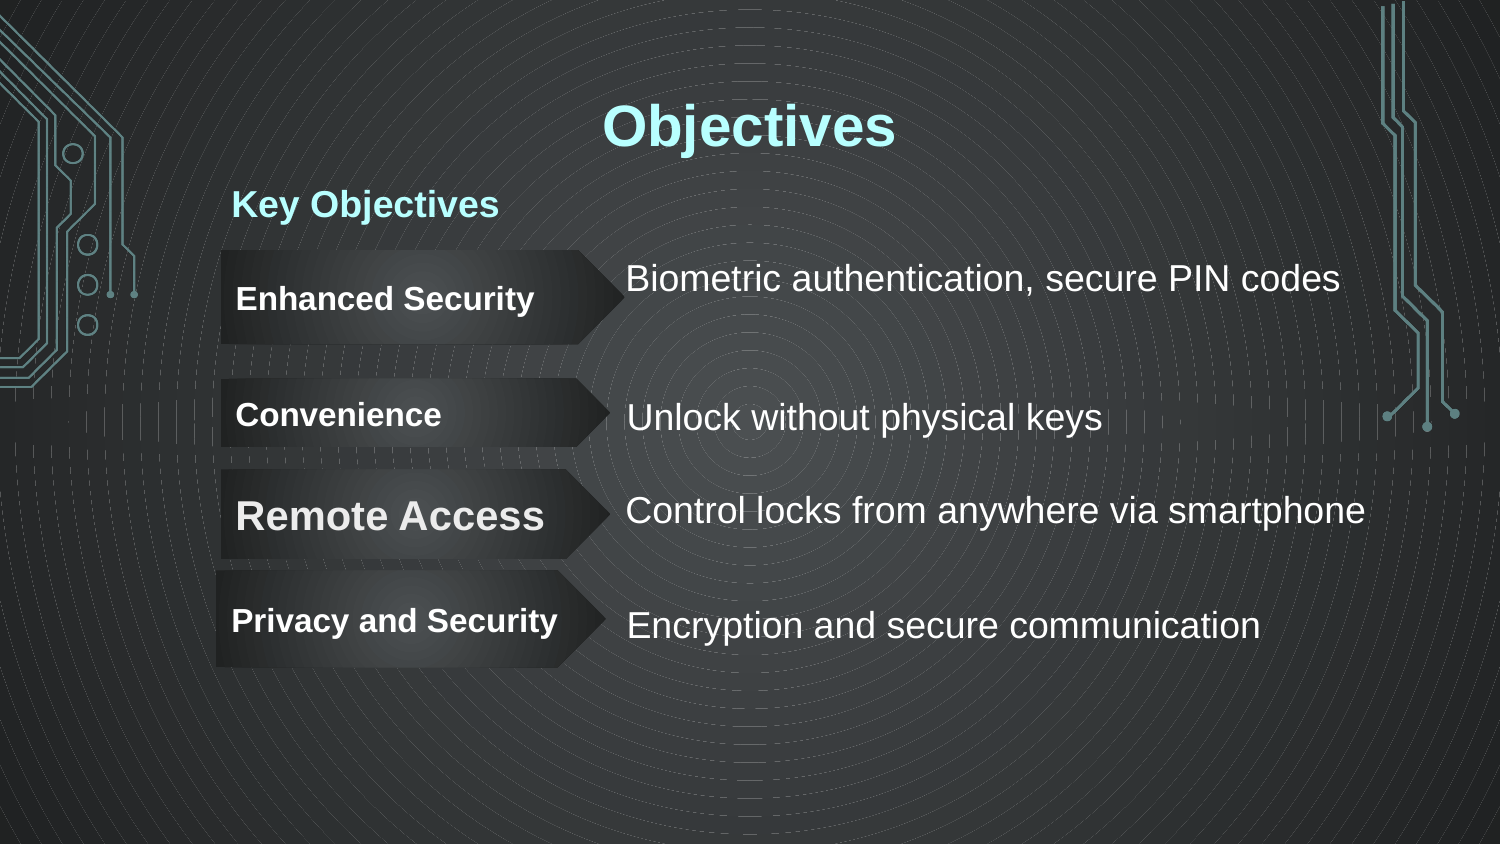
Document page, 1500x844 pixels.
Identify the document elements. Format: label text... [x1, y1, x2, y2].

picture [1381, 0, 1460, 432]
title Objectives [118, 72, 1382, 167]
picture [0, 0, 138, 388]
text_box Key Objectives [216, 172, 527, 273]
text_box Remote Access [220, 469, 610, 559]
text_box Unlock without physical keys [611, 385, 1253, 446]
text_box Control locks from anywhere via smartphone [610, 478, 1421, 574]
text_box Enhanced Security [220, 250, 610, 345]
text_box Encryption and secure communication [611, 558, 1381, 654]
text_box Biometric authentication, secure PIN codes [610, 246, 1362, 352]
text_box Convenience [220, 378, 611, 447]
text_box Privacy and Security [216, 570, 607, 668]
